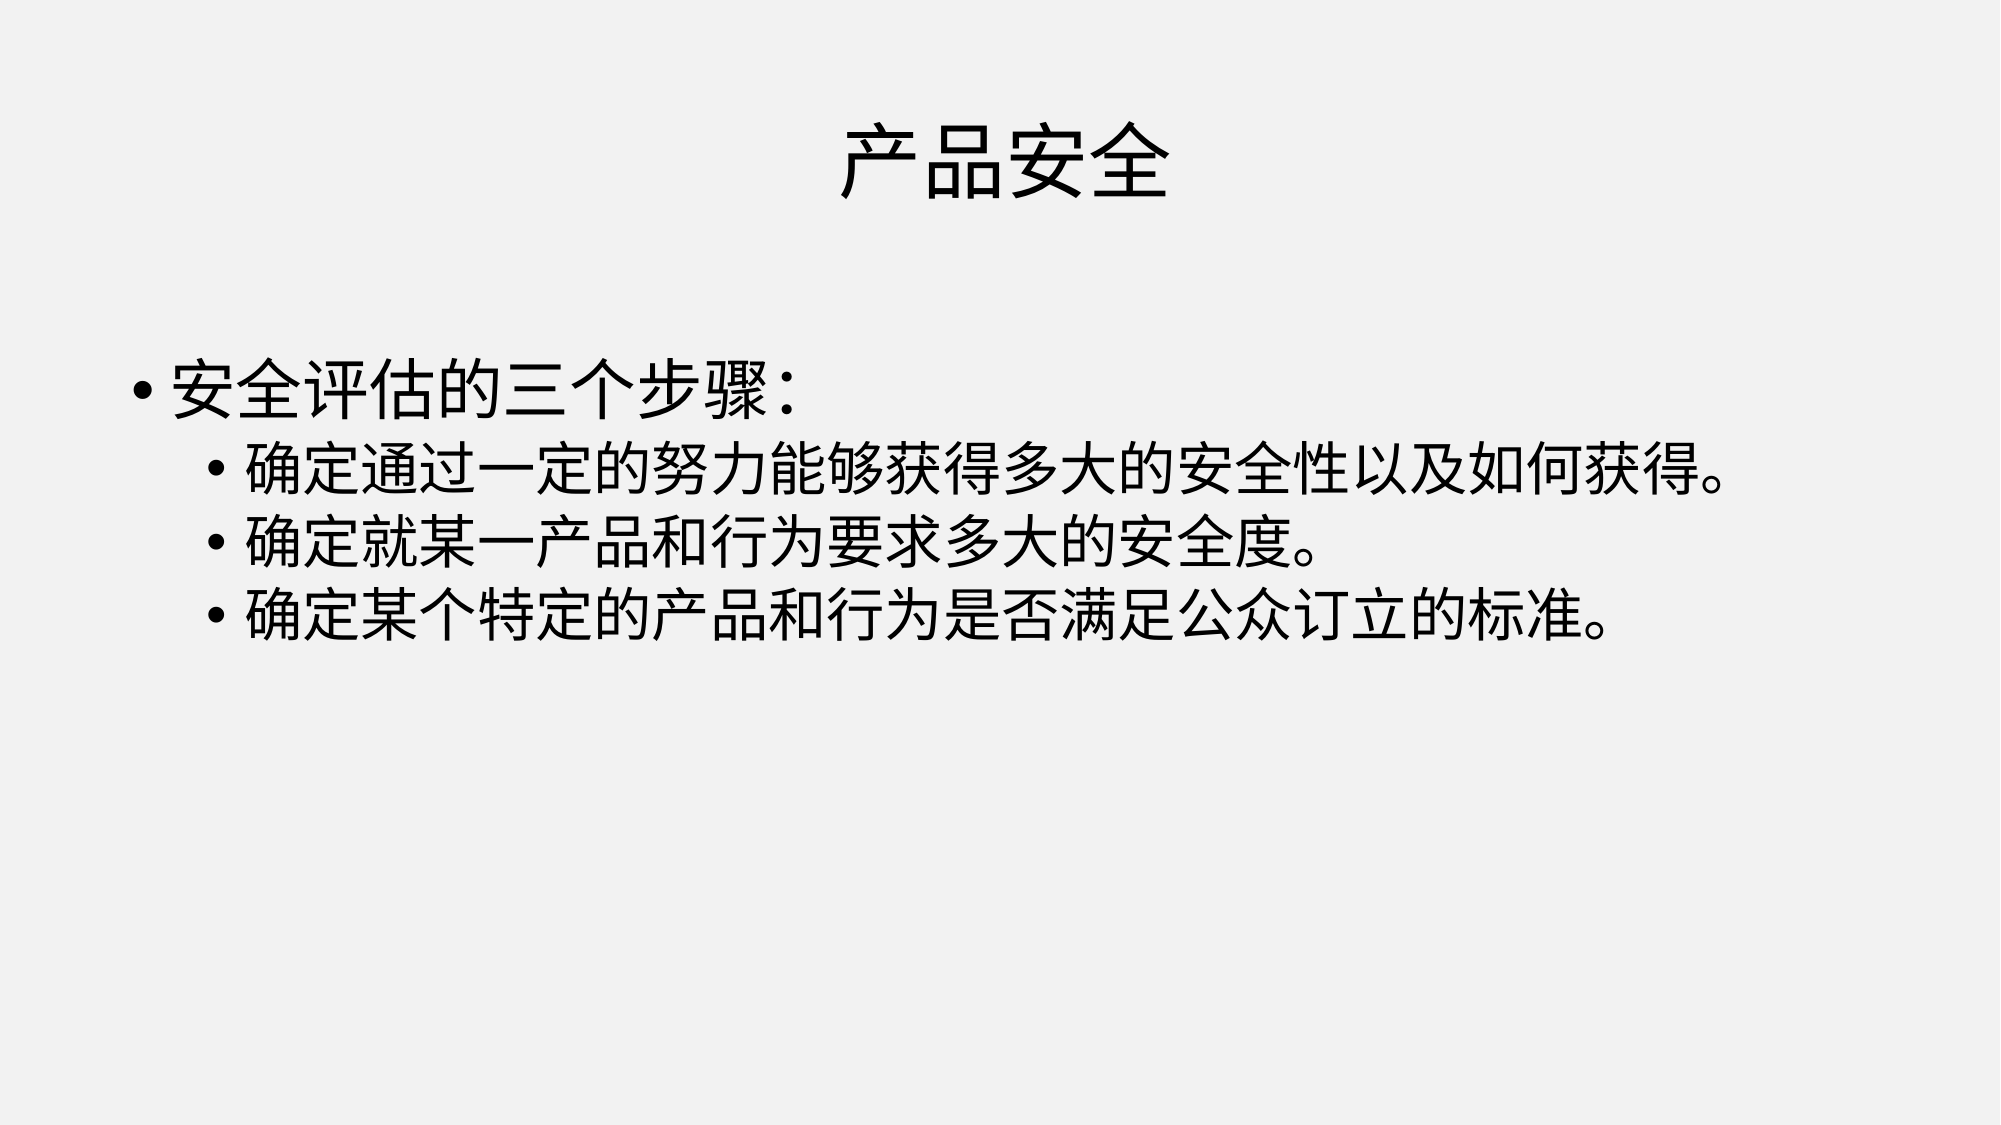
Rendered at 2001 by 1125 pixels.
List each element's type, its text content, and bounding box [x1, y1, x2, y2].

title 产品安全 [212, 101, 1820, 225]
list 安全评估的三个步骤： 确定通过一定的努力能够获得多大的安全性以及如何获得。 确定就某一产品和行为要求多大的安全度。 确定某个特定的产品和行为是否满足公众订立的标准。 [116, 350, 1917, 1000]
